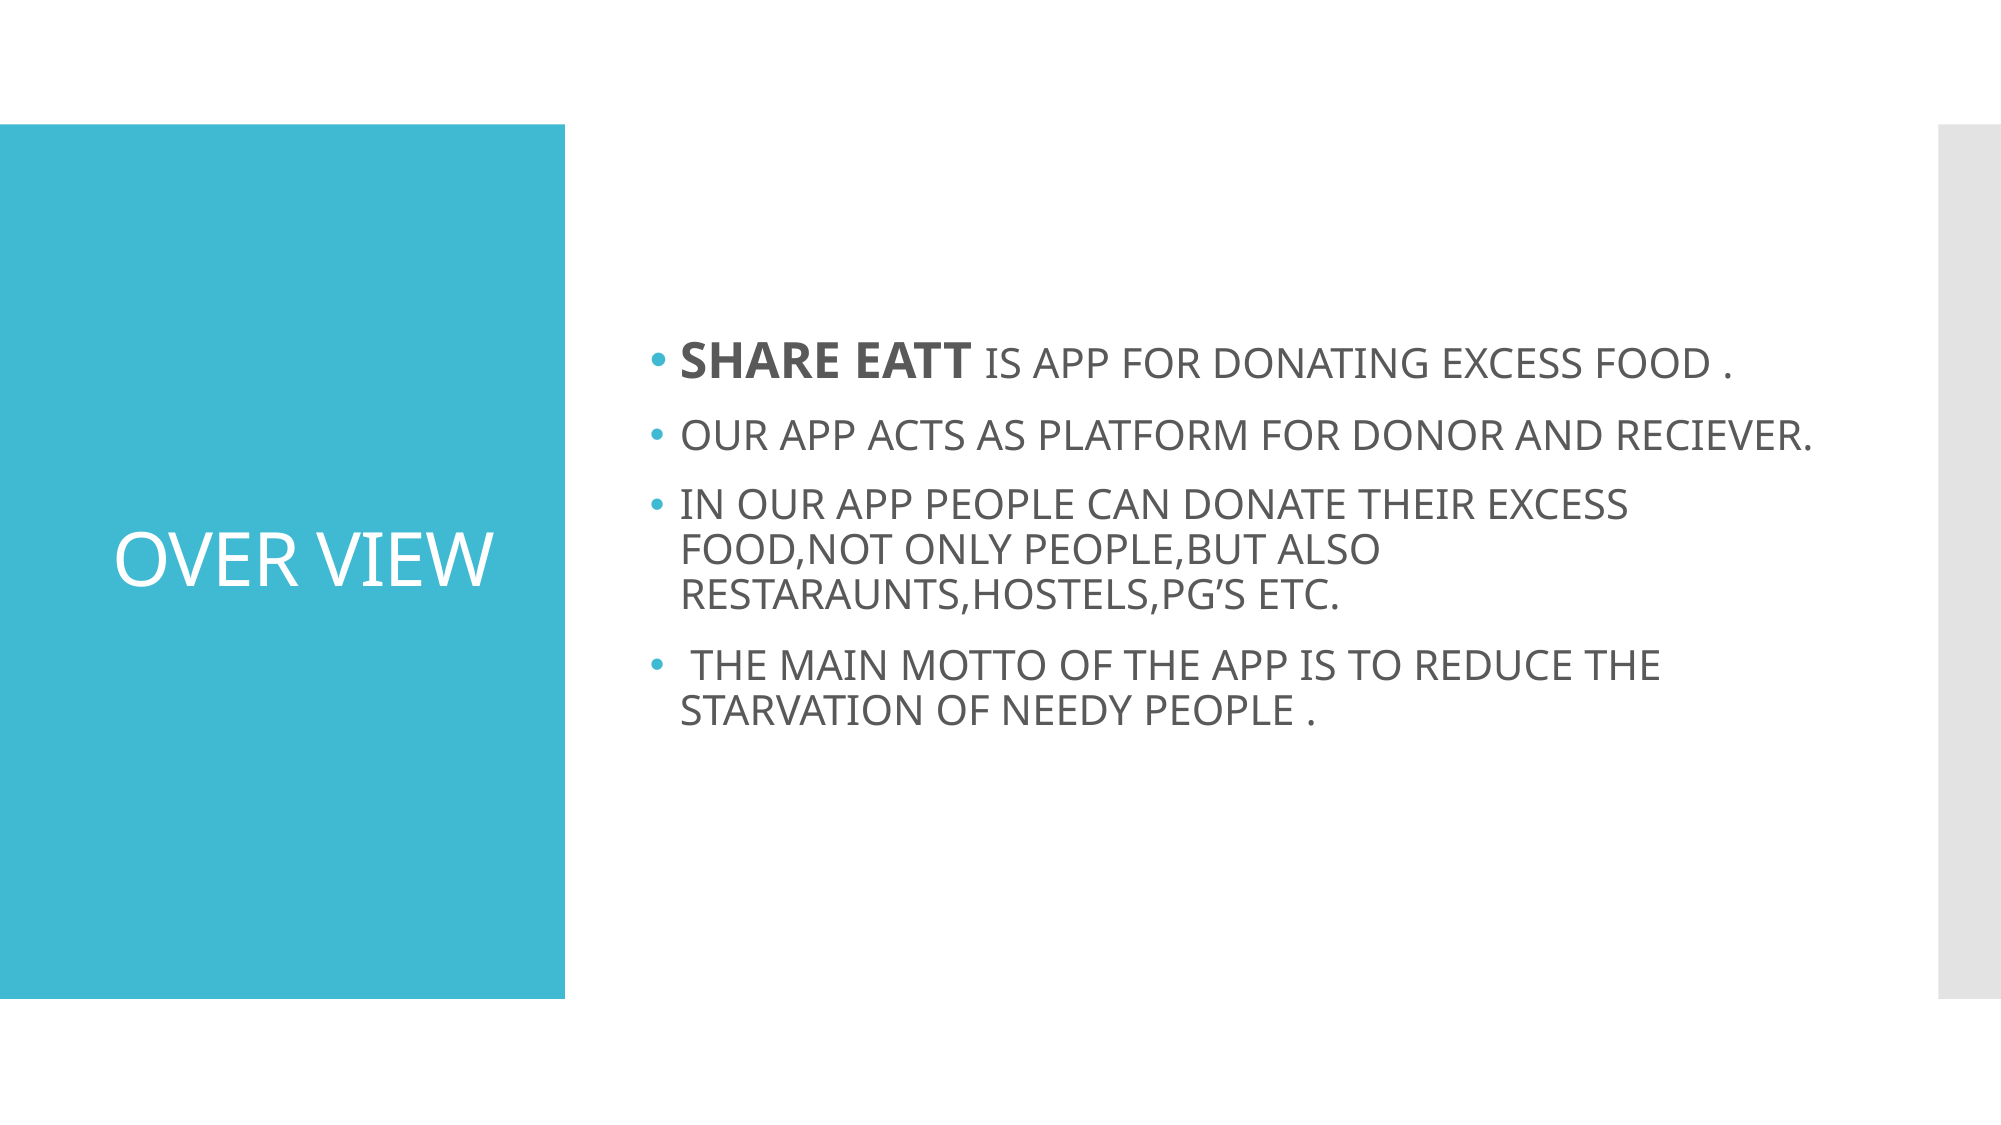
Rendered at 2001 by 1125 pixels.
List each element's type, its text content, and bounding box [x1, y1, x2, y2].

title OVER VIEW [41, 184, 525, 940]
list SHARE EATT IS APP FOR DONATING EXCESS FOOD . OUR APP ACTS AS PLATFORM FOR DONOR AND RECIEVER. IN OUR APP PEOPLE CAN DONATE THEIR EXCESS FOOD,NOT ONLY PEOPLE,BUT ALSO RESTARAUNTS,HOSTELS,PG’S ETC. THE MAIN MOTTO OF THE APP IS TO REDUCE THE STARVATION OF NEEDY PEOPLE . [634, 141, 1835, 998]
